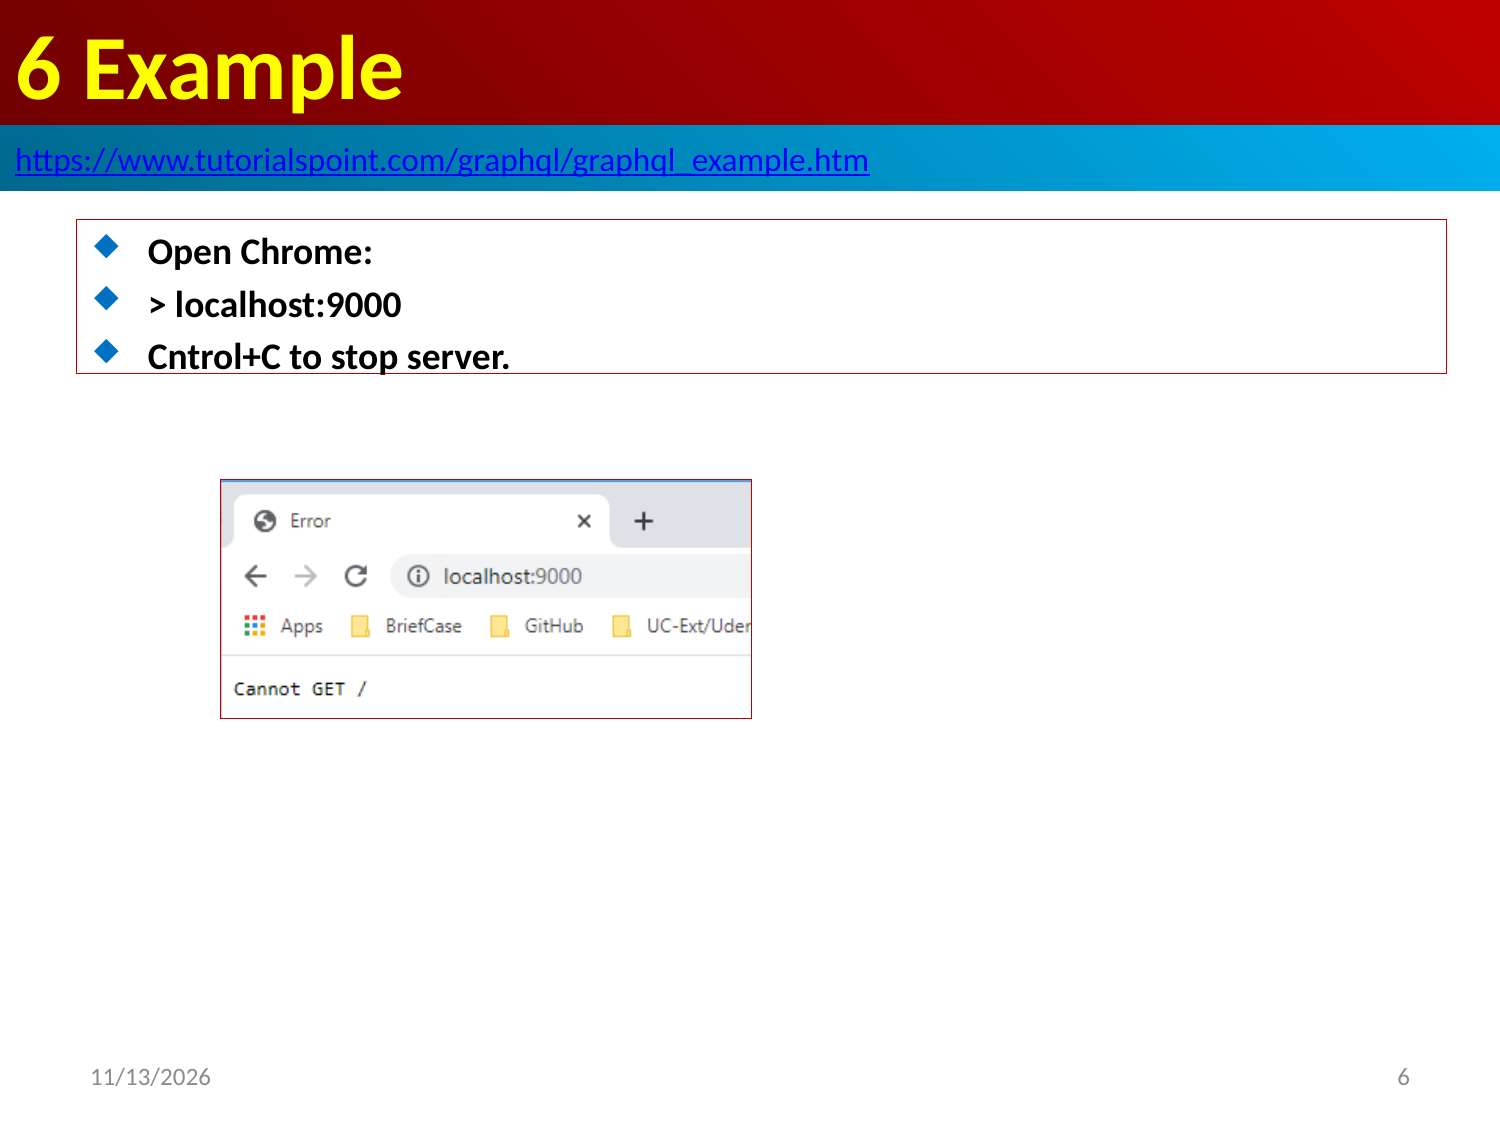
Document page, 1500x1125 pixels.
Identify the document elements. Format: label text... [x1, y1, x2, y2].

subtitle Open Chrome: > localhost:9000 Cntrol+C to stop server. [76, 219, 1447, 374]
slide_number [75, 1042, 425, 1109]
title 6 Example [0, 0, 1500, 125]
slide_number 6 [1074, 1042, 1425, 1109]
picture [220, 479, 752, 720]
text_box https://www.tutorialspoint.com/graphql/graphql_example.htm [0, 125, 1500, 191]
